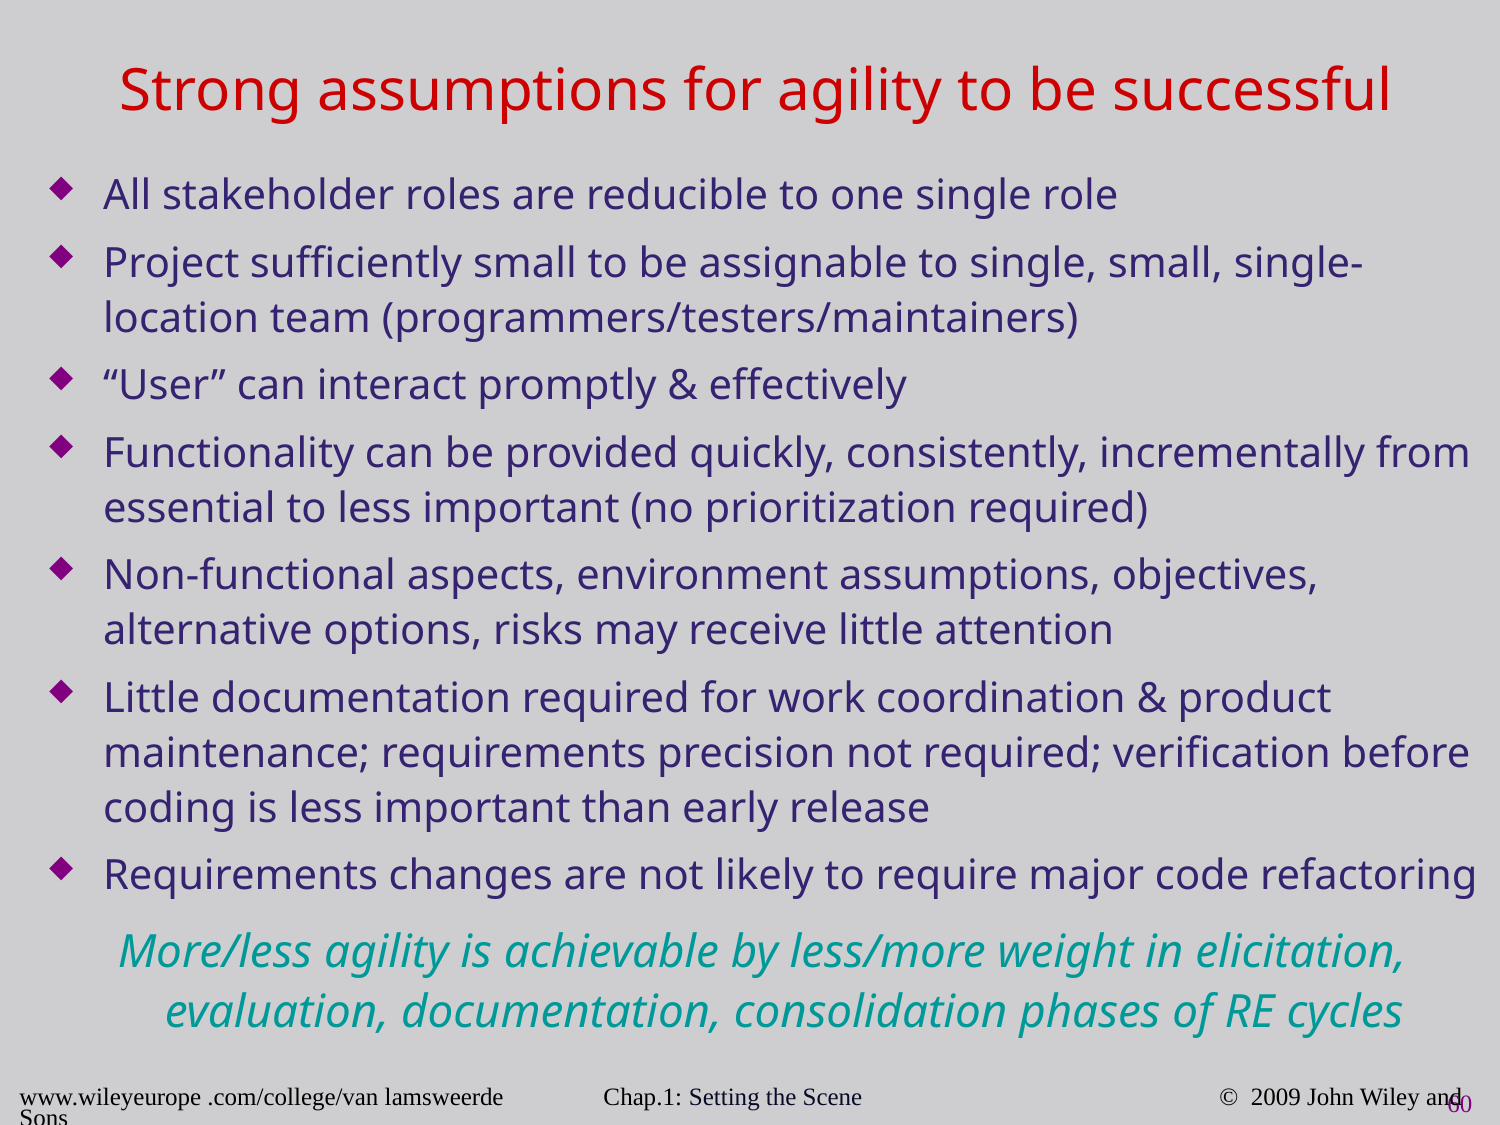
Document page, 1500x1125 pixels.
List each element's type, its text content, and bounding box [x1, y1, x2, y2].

list All stakeholder roles are reducible to one single role Project sufficiently small to be assignable to single, small, single-location team (programmers/testers/maintainers) “User” can interact promptly & effectively Functionality can be provided quickly, consistently, incrementally from essential to less important (no prioritization required) Non-functional aspects, environment assumptions, objectives, alternative options, risks may receive little attention Little documentation required for work coordination & product maintenance; requirements precision not required; verification before coding is less important than early release Requirements changes are not likely to require major code refactoring More/less agility is achievable by less/more weight in elicitation, evaluation, documentation, consolidation phases of RE cycles [24, 191, 1500, 1009]
title Strong assumptions for agility to be successful [87, 24, 1426, 151]
